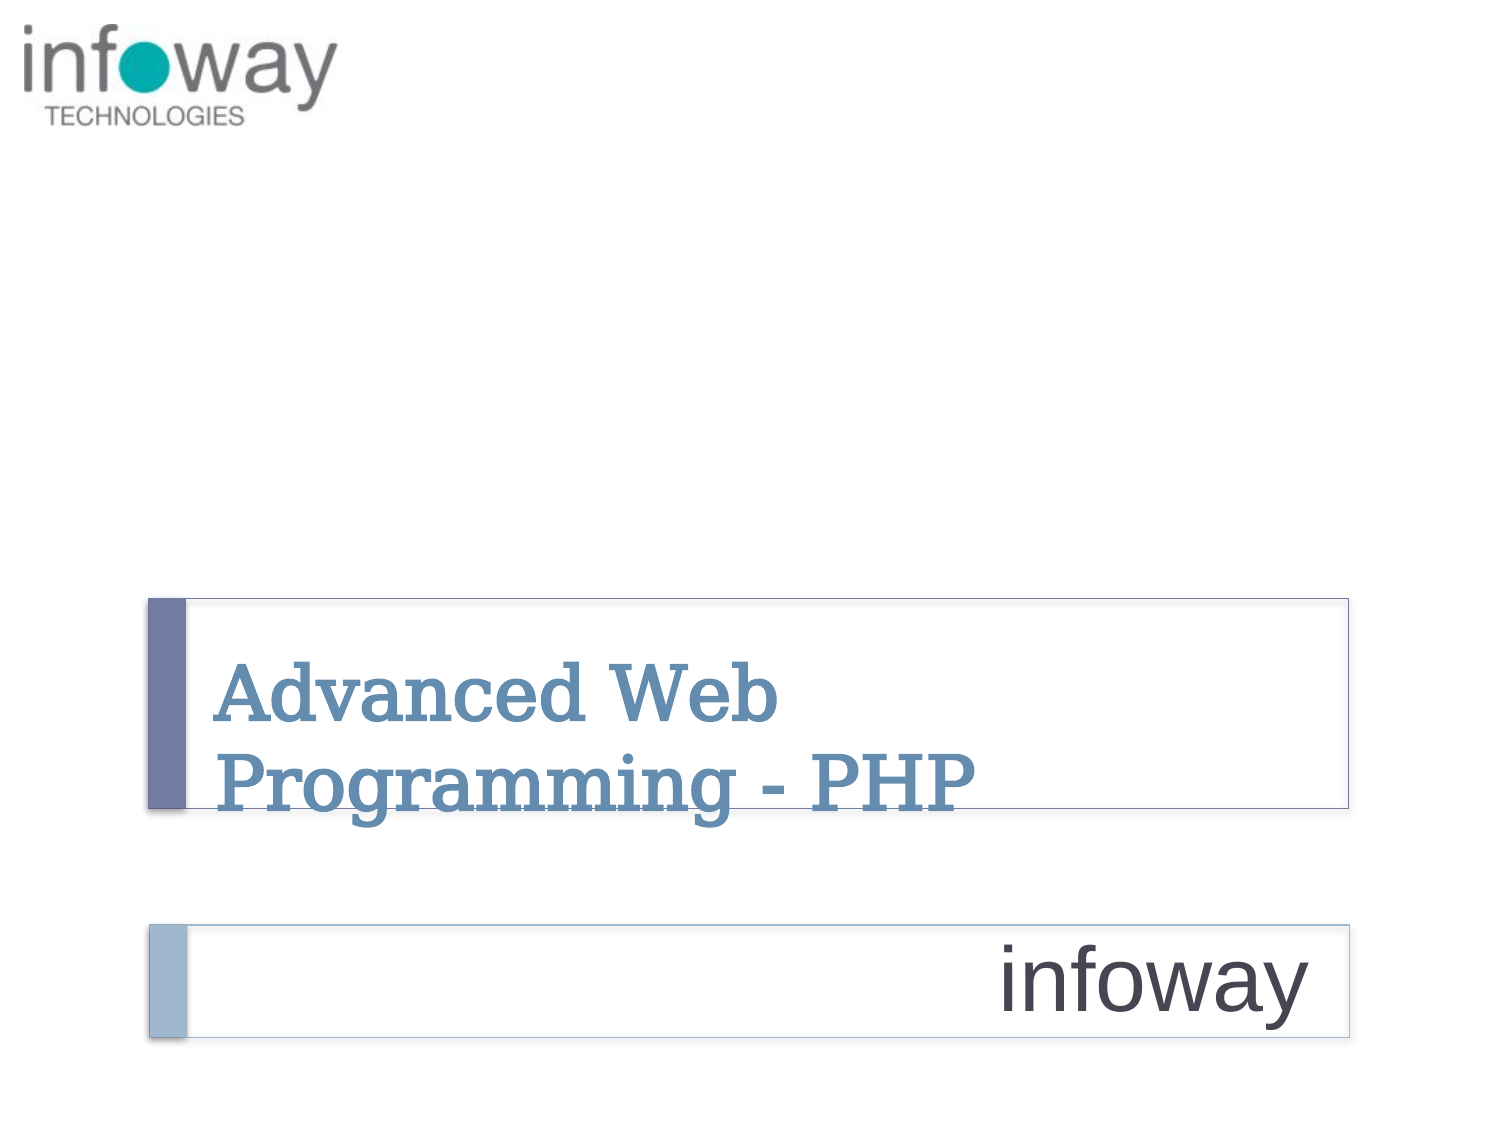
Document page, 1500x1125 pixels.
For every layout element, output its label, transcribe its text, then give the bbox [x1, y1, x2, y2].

subtitle infoway [200, 912, 1325, 1000]
picture [24, 24, 338, 127]
title Advanced Web Programming - PHP [200, 637, 1338, 800]
